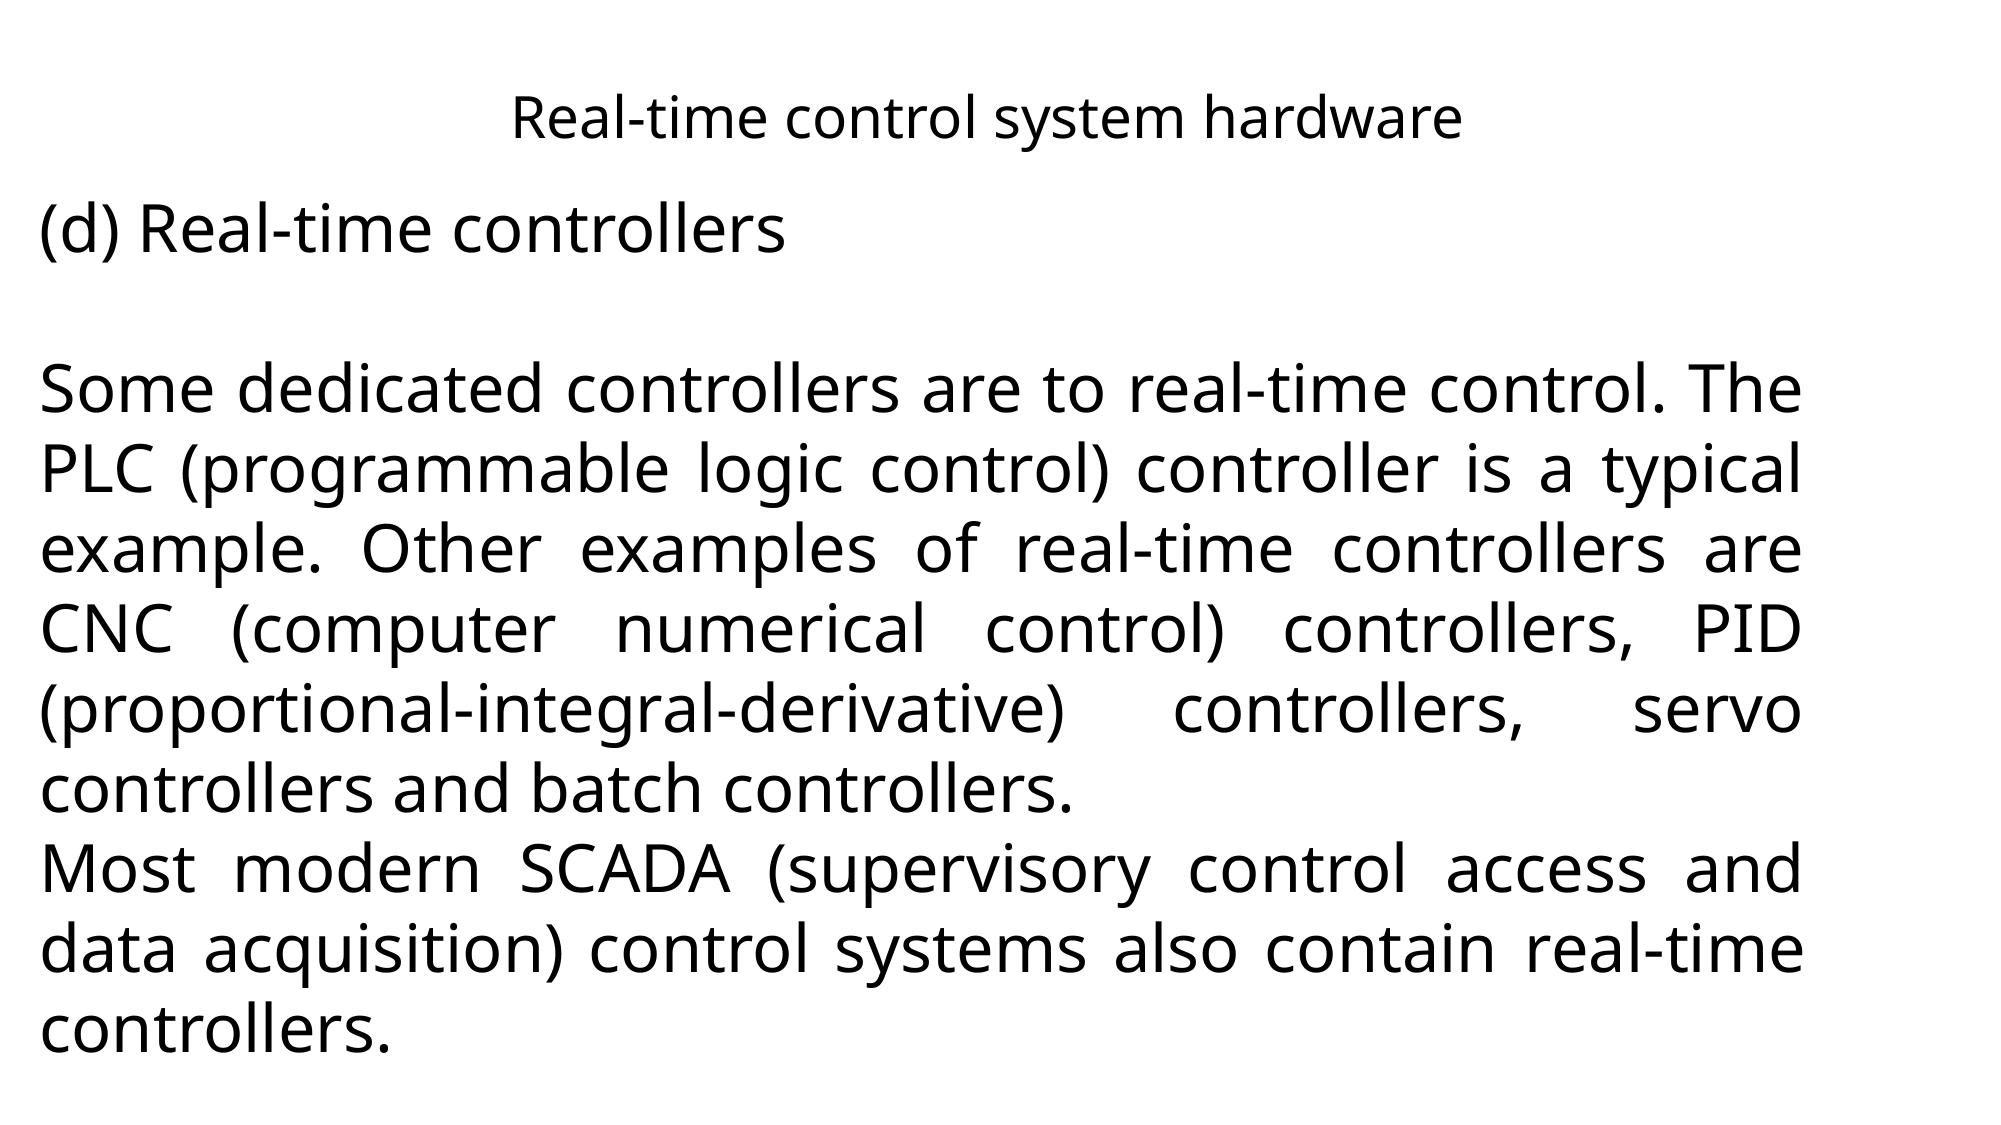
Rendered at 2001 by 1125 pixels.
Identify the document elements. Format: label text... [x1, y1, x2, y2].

text_box (d) Real-time controllers Some dedicated controllers are to real-time control. The PLC (programmable logic control) controller is a typical example. Other examples of real-time controllers are CNC (computer numerical control) controllers, PID (proportional-integral-derivative) controllers, servo controllers and batch controllers. Most modern SCADA (supervisory control access and data acquisition) control systems also contain real-time controllers. [24, 178, 1822, 1073]
text_box Real-time control system hardware [487, 73, 1488, 158]
